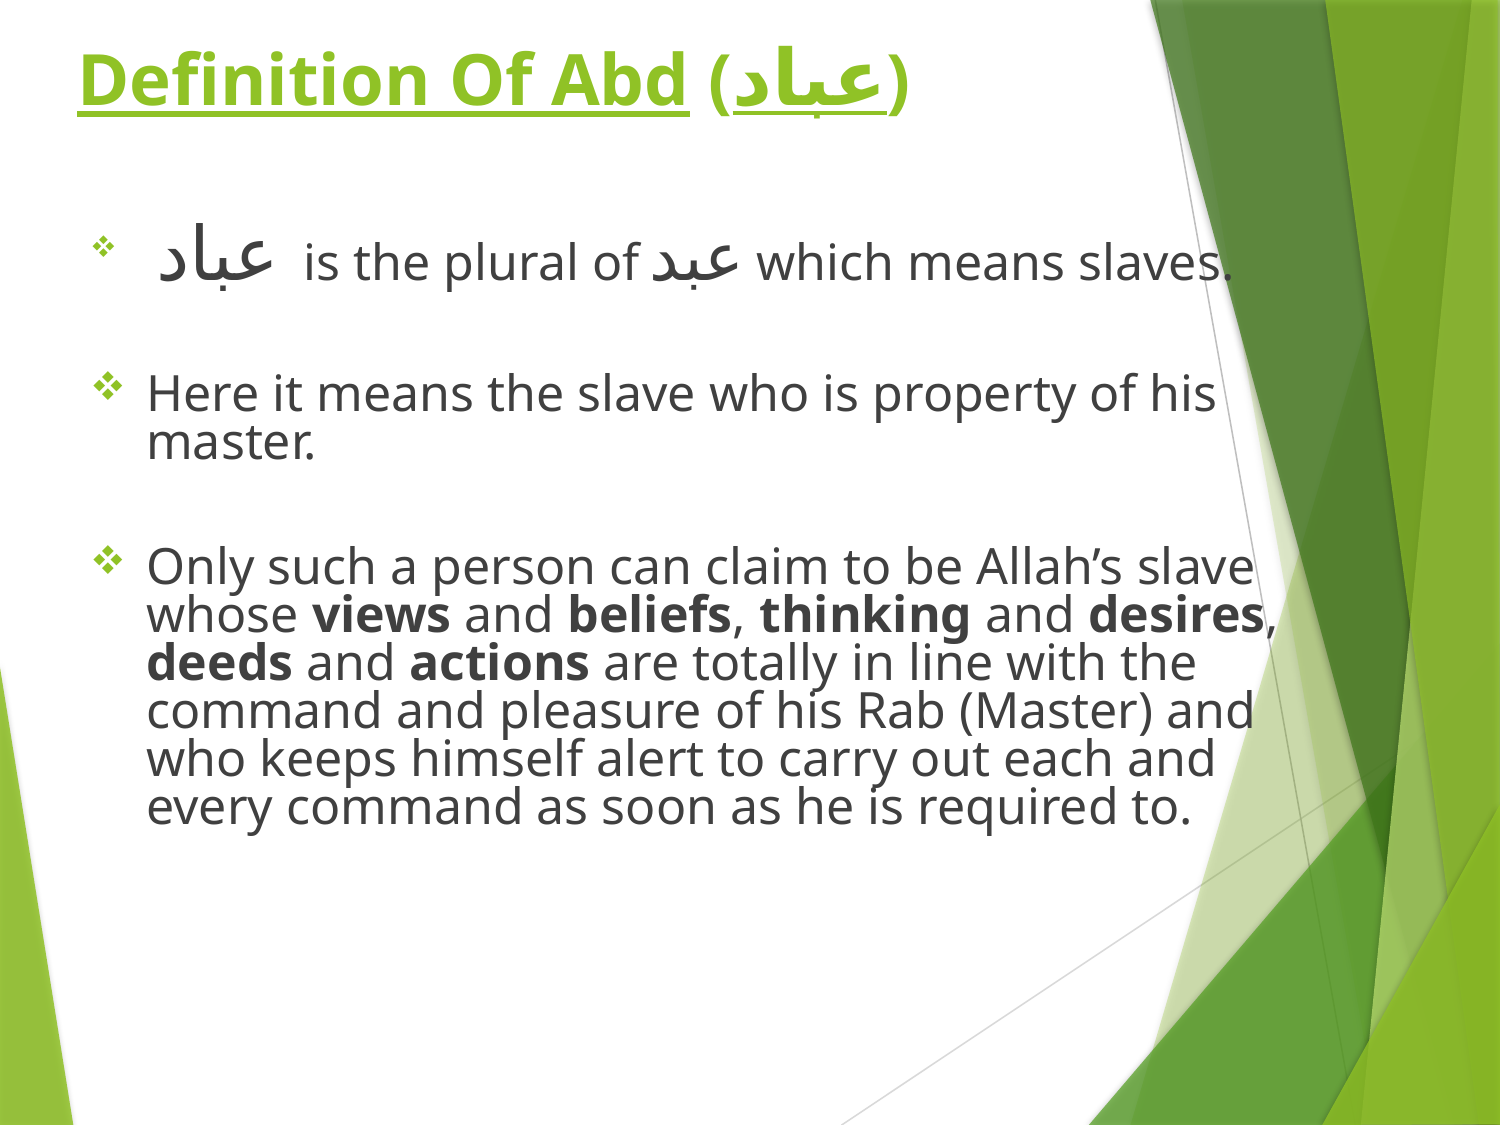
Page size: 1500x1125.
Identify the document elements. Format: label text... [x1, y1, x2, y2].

list عباد is the plural of عبد which means slaves. Here it means the slave who is property of his master. Only such a person can claim to be Allah’s slave whose views and beliefs, thinking and desires, deeds and actions are totally in line with the command and pleasure of his Rab (Master) and who keeps himself alert to carry out each and every command as soon as he is required to. [75, 149, 1325, 1038]
title Definition Of Abd (عباد) [62, 20, 938, 150]
